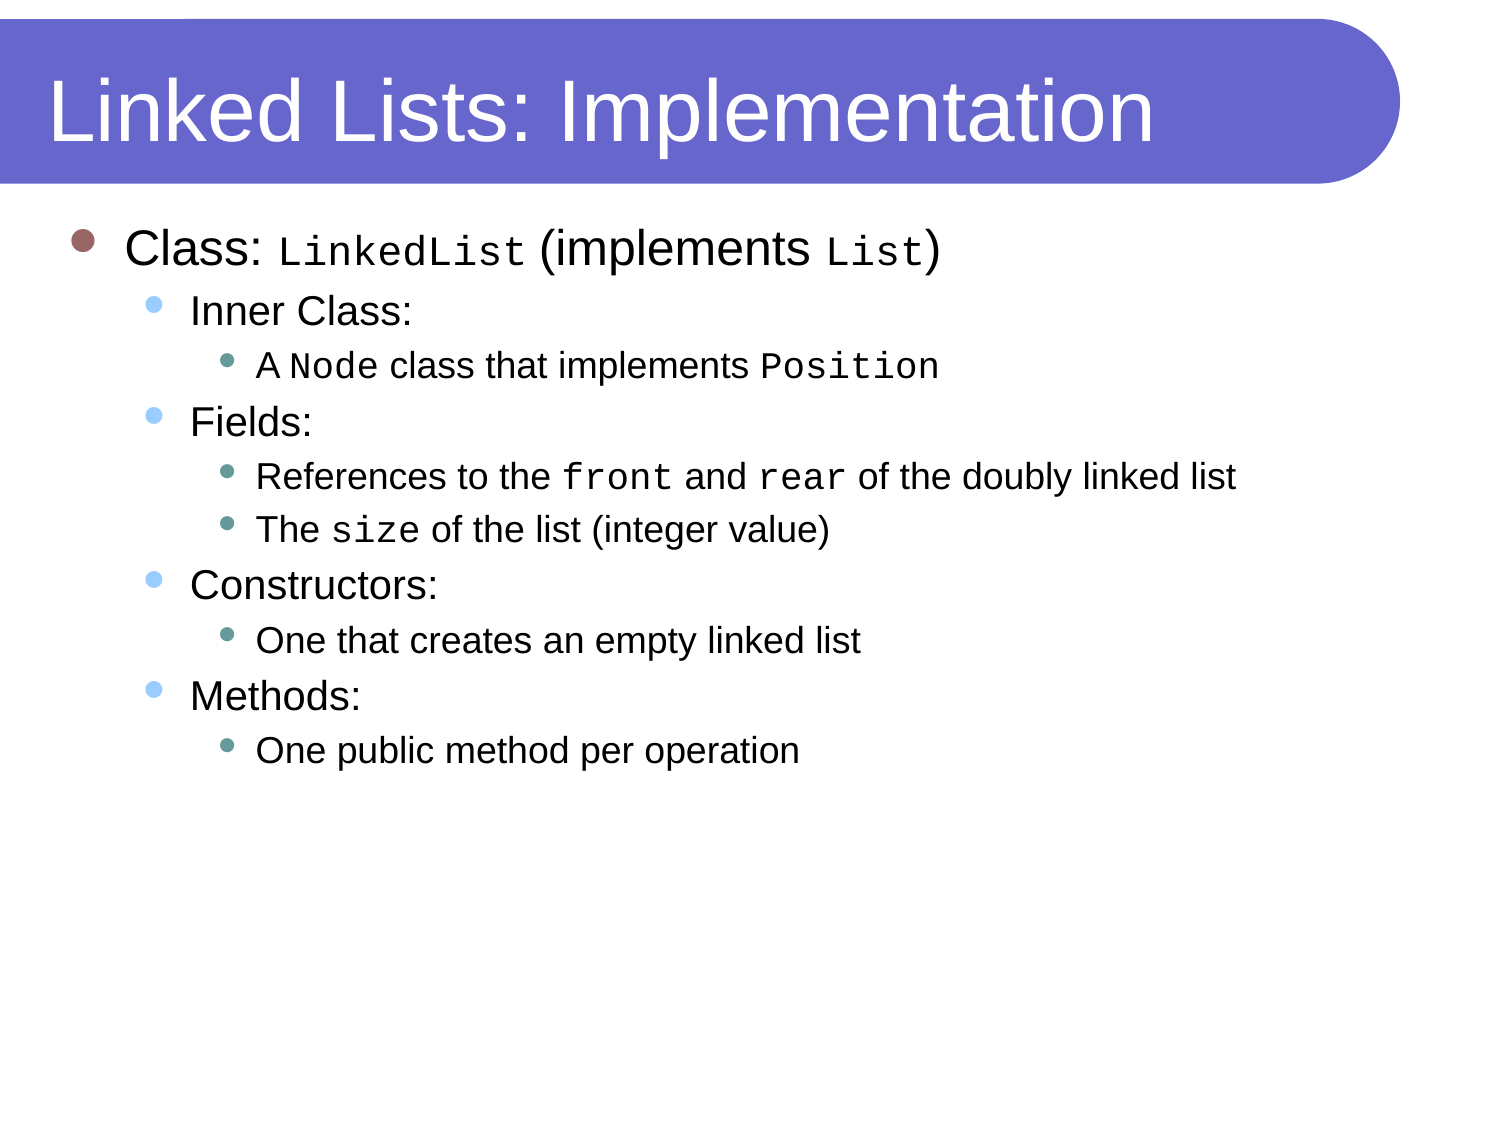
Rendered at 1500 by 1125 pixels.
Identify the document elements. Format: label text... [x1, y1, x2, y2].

list Class: LinkedList (implements List) Inner Class: A Node class that implements Position Fields: References to the front and rear of the doubly linked list The size of the list (integer value) Constructors: One that creates an empty linked list Methods: One public method per operation [53, 208, 1447, 1071]
title Linked Lists: Implementation [32, 31, 1347, 182]
